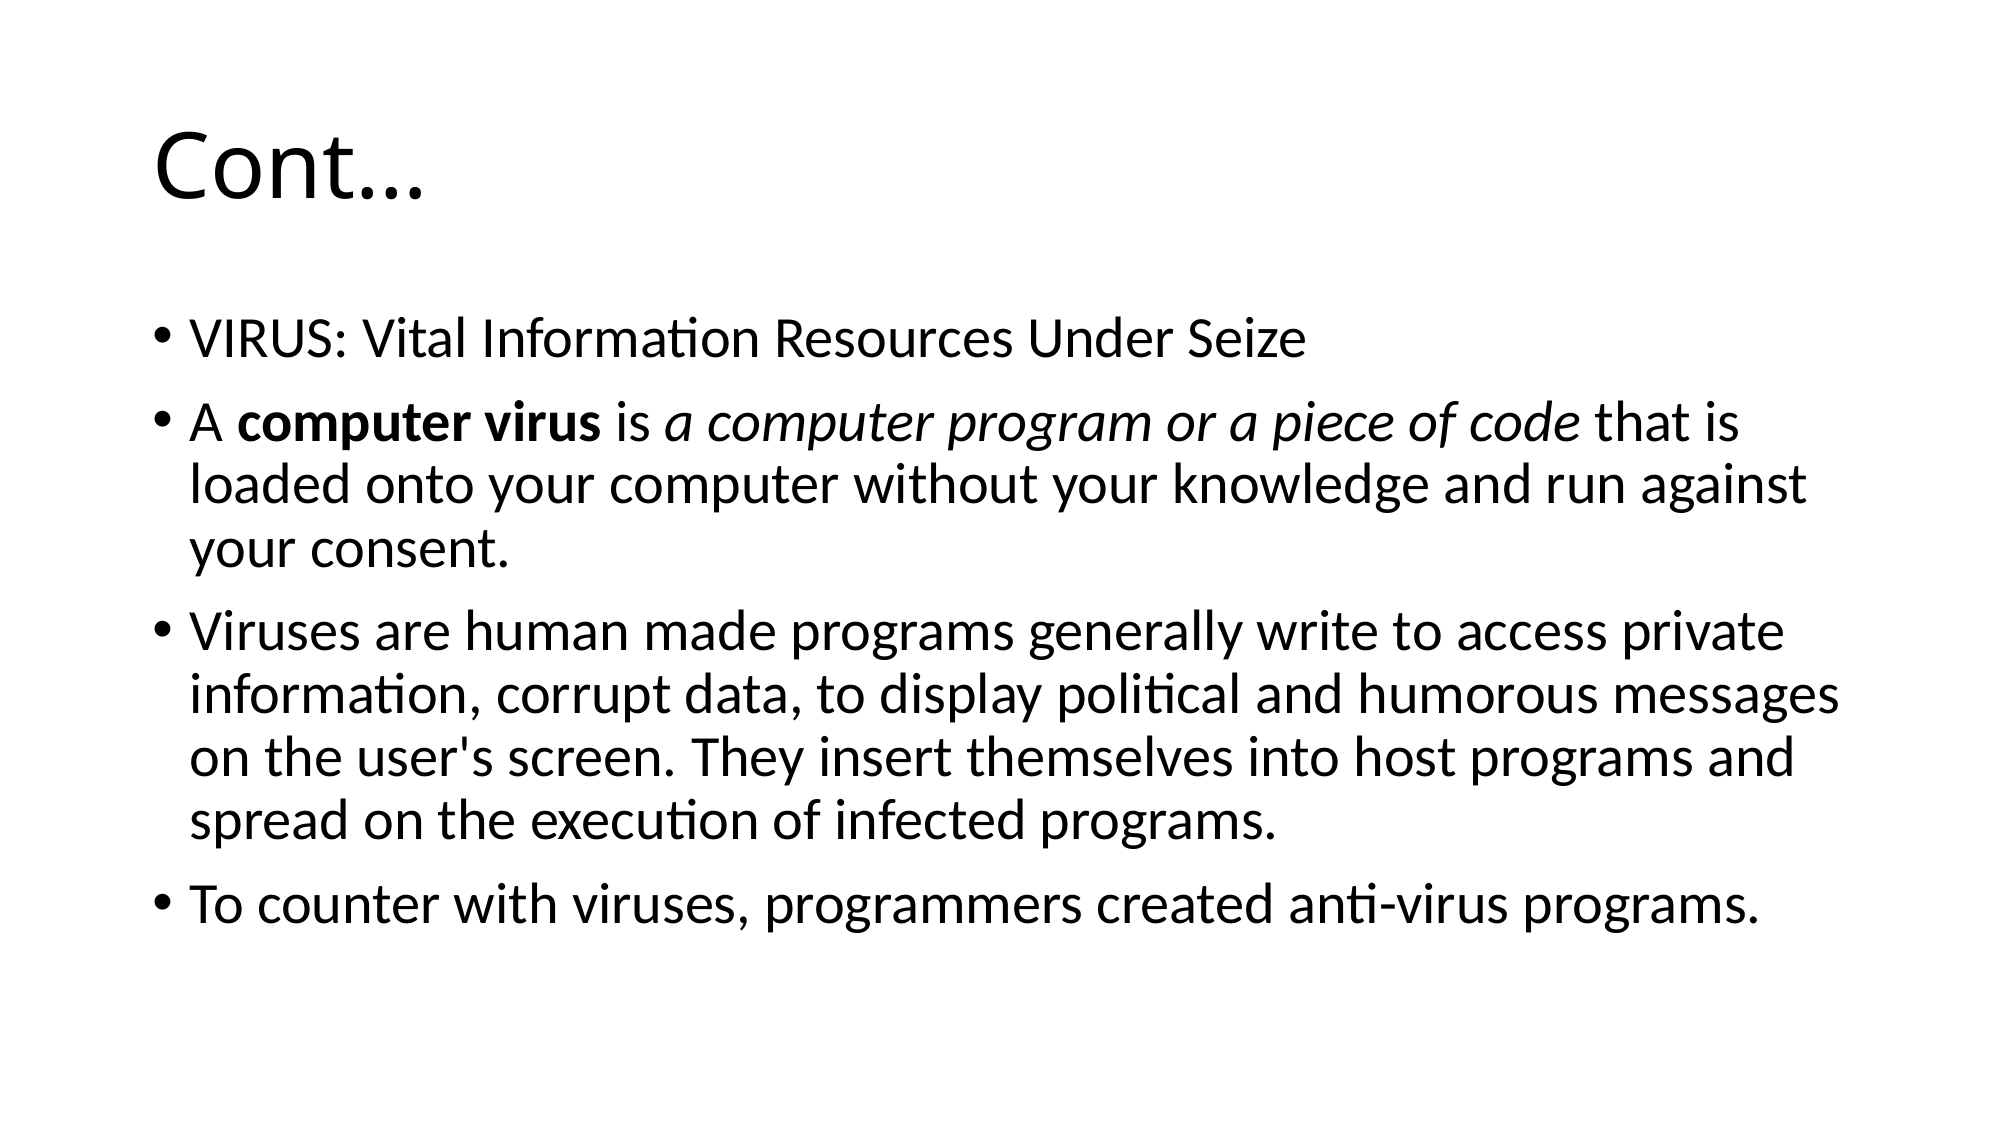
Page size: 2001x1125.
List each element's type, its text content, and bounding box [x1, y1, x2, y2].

title Cont… [137, 59, 1863, 278]
list VIRUS: Vital Information Resources Under Seize A computer virus is a computer program or a piece of code that is loaded onto your computer without your knowledge and run against your consent. Viruses are human made programs generally write to access private information, corrupt data, to display political and humorous messages on the user's screen. They insert themselves into host programs and spread on the execution of infected programs. To counter with viruses, programmers created anti-virus programs. [137, 299, 1863, 1014]
